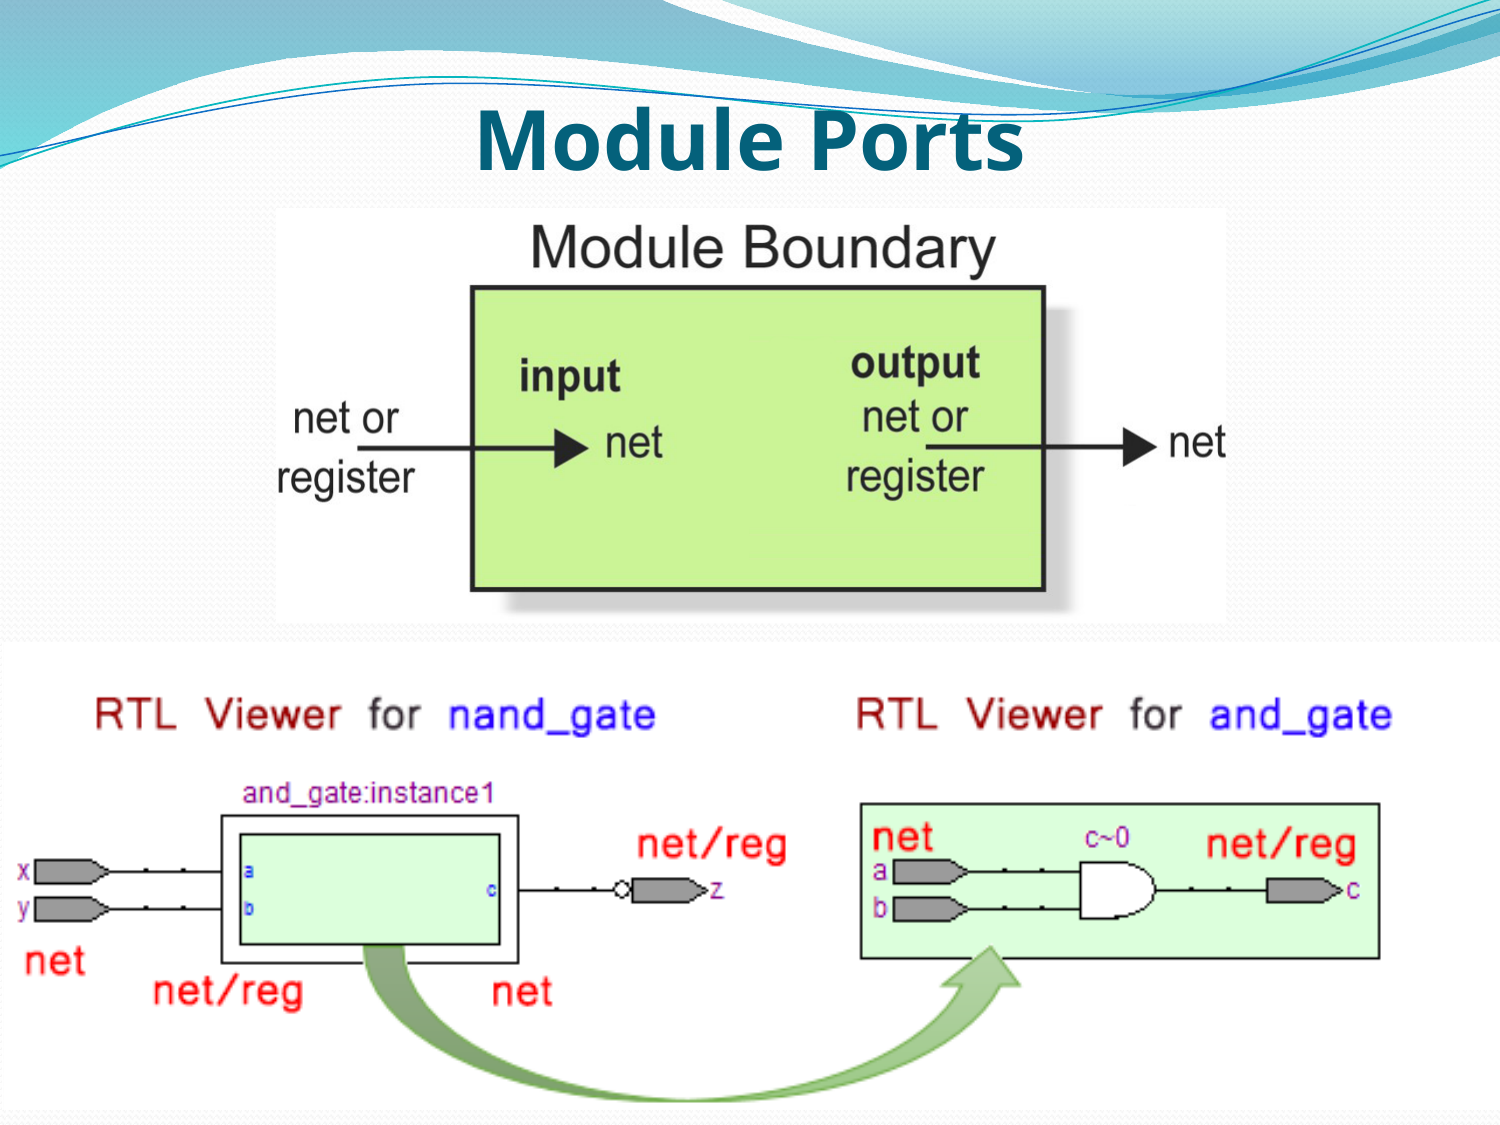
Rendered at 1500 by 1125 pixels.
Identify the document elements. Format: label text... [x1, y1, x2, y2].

picture [276, 207, 1226, 623]
picture [1, 642, 1500, 1110]
title Module Ports [75, 0, 1425, 188]
